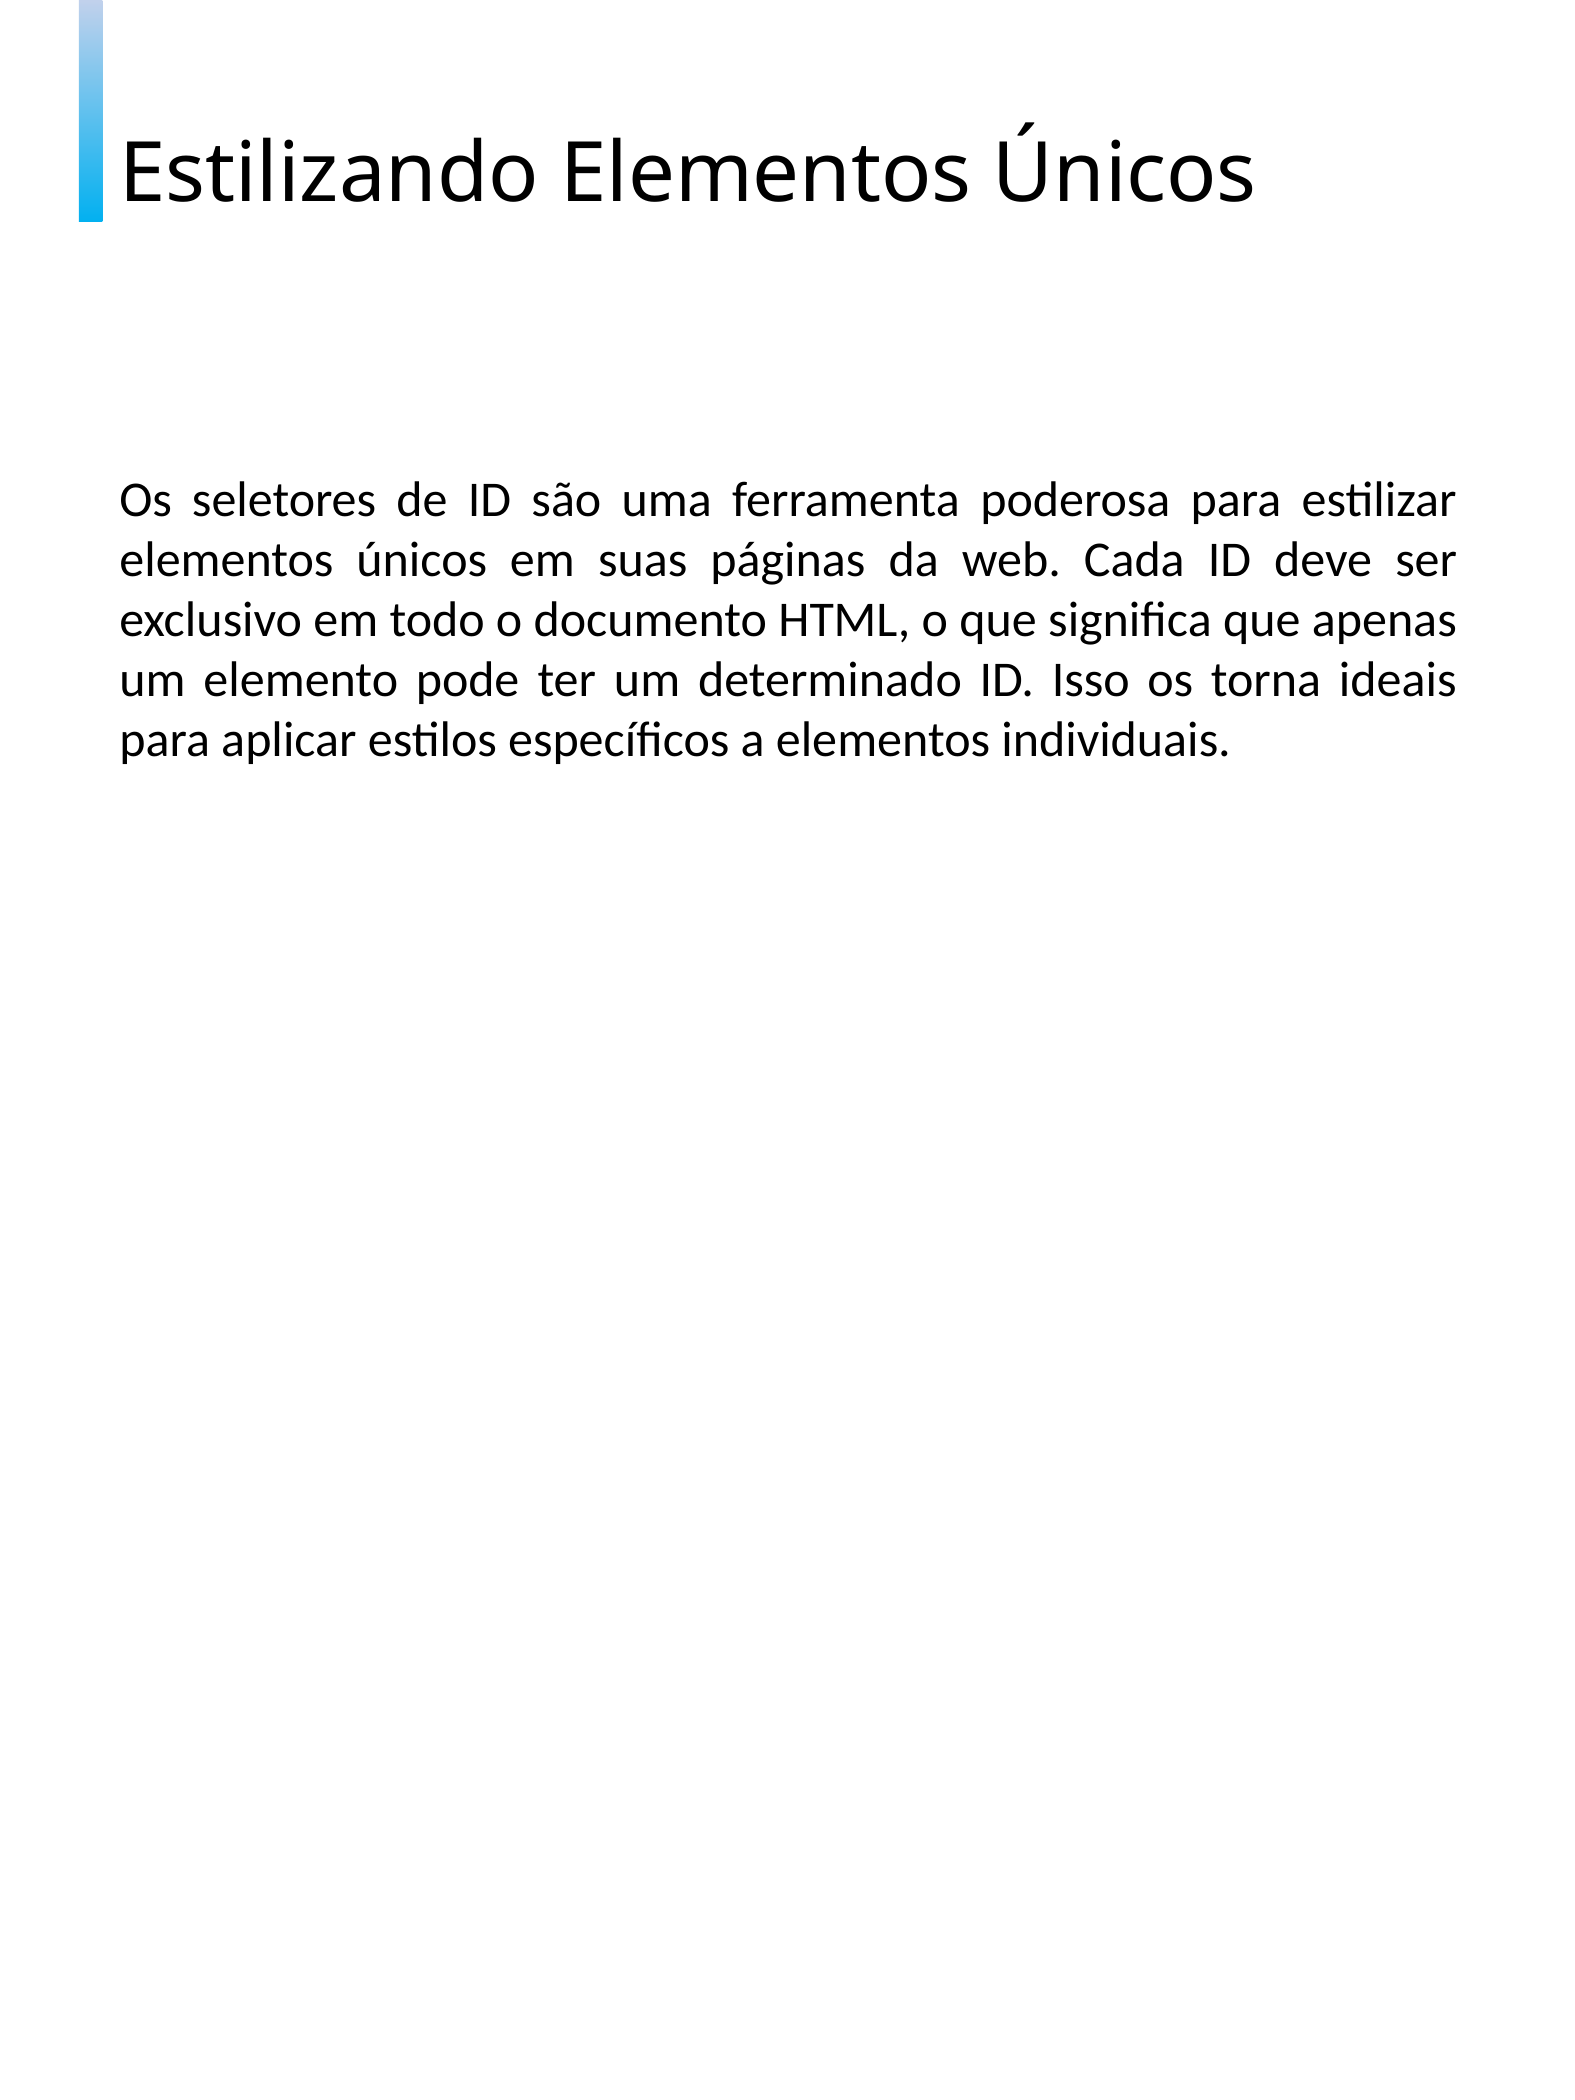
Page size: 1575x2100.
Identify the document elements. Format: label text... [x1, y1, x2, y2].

text_box [77, 0, 104, 223]
text_box Estilizando Elementos Únicos [104, 110, 1473, 226]
text_box Os seletores de ID são uma ferramenta poderosa para estilizar elementos únicos em suas páginas da web. Cada ID deve ser exclusivo em todo o documento HTML, o que significa que apenas um elemento pode ter um determinado ID. Isso os torna ideais para aplicar estilos específicos a elementos individuais. [104, 459, 1473, 775]
